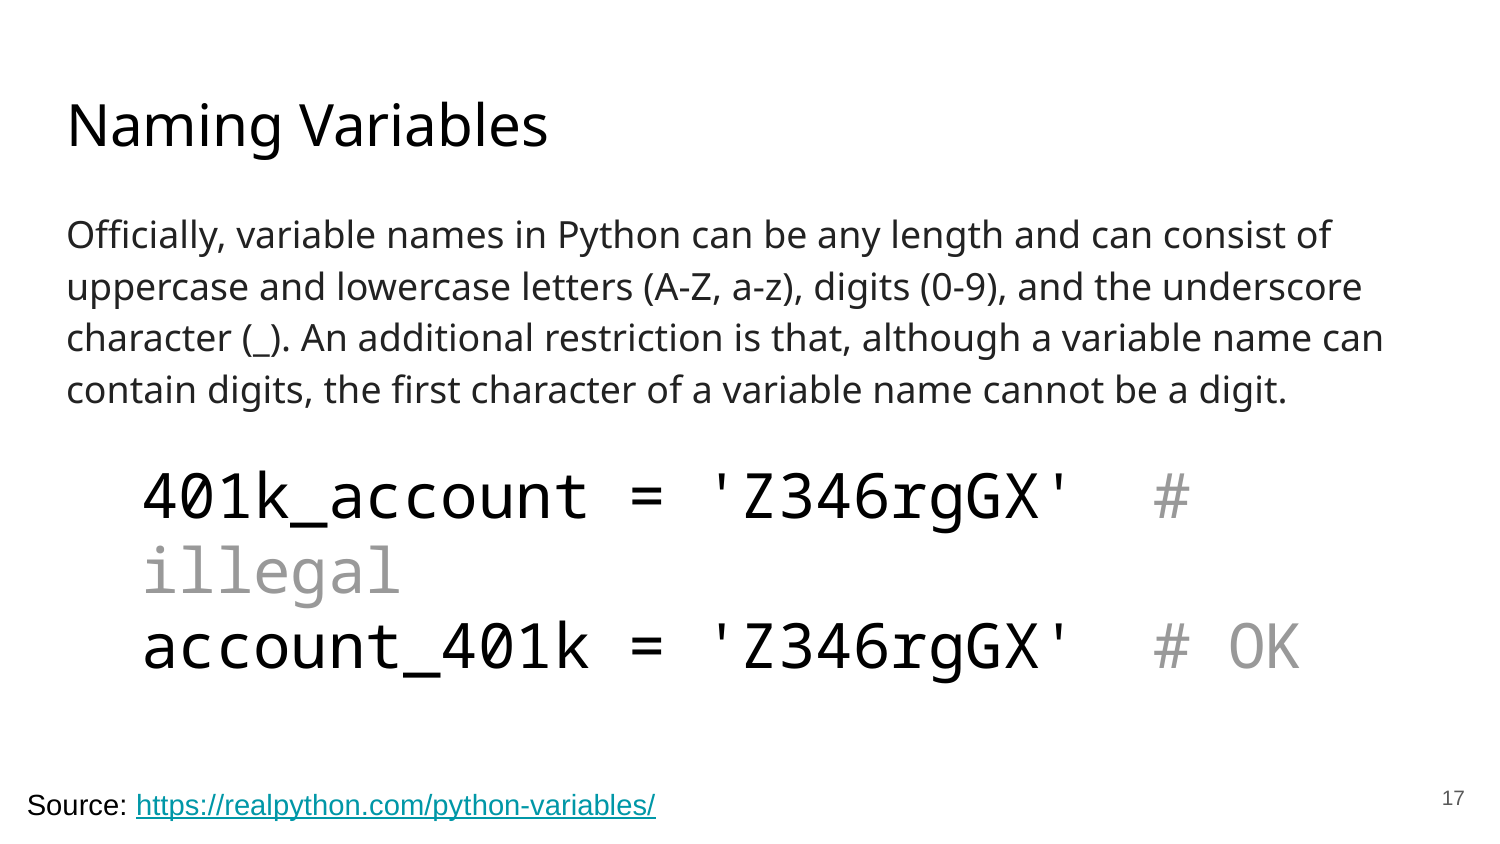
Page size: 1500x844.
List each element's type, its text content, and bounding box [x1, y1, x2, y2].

slide_number 17 [1389, 764, 1480, 830]
title Naming Variables [51, 72, 1449, 167]
text_box Source: https://realpython.com/python-variables/ [11, 771, 820, 837]
list Officially, variable names in Python can be any length and can consist of uppercase and lowercase letters (A-Z, a-z), digits (0-9), and the underscore character (_). An additional restriction is that, although a variable name can contain digits, the first character of a variable name cannot be a digit. 401k_account = 'Z346rgGX' # illegal account_401k = 'Z346rgGX' # OK [51, 189, 1449, 750]
